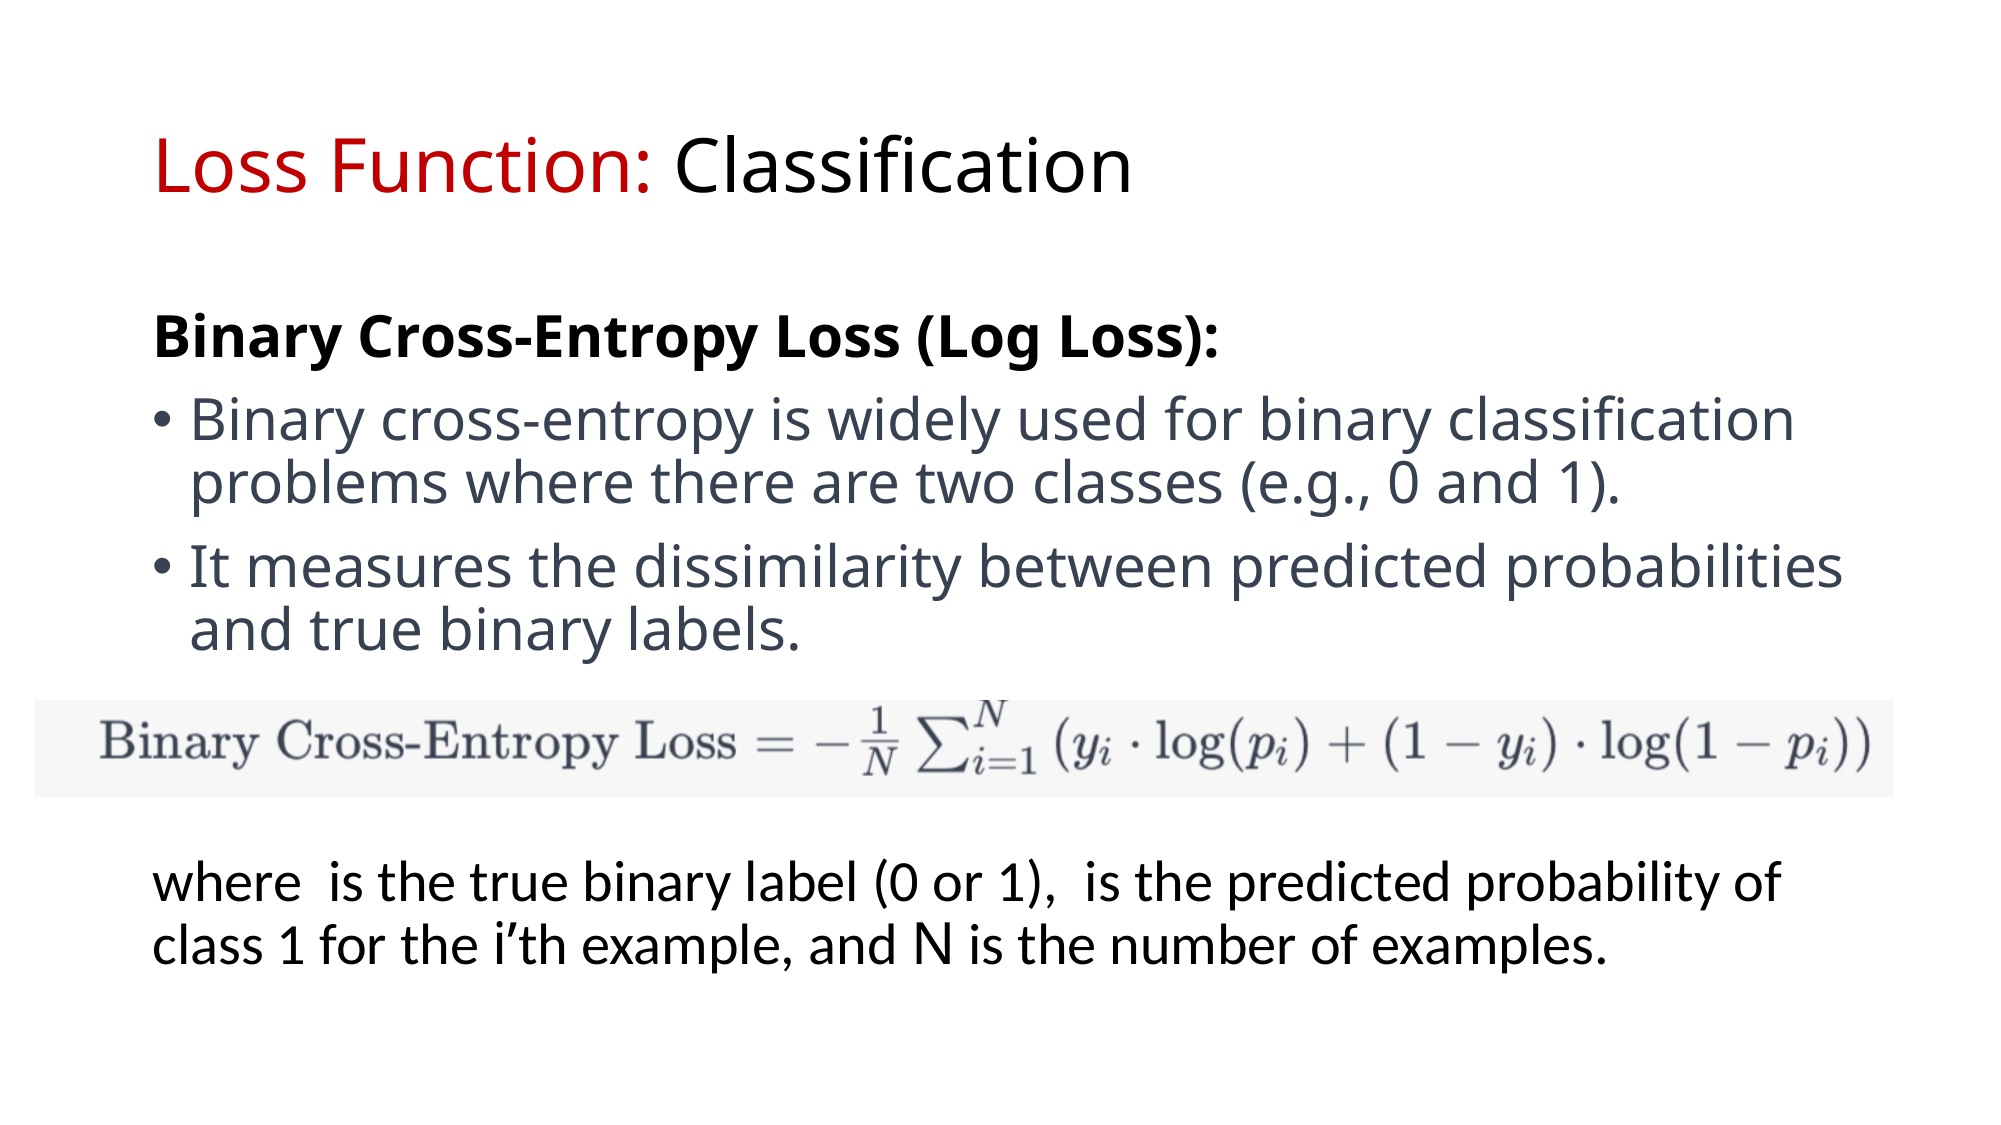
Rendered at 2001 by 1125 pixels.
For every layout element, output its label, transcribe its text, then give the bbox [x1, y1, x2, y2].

title Loss Function: Classification [137, 59, 1863, 278]
picture [34, 700, 1894, 798]
